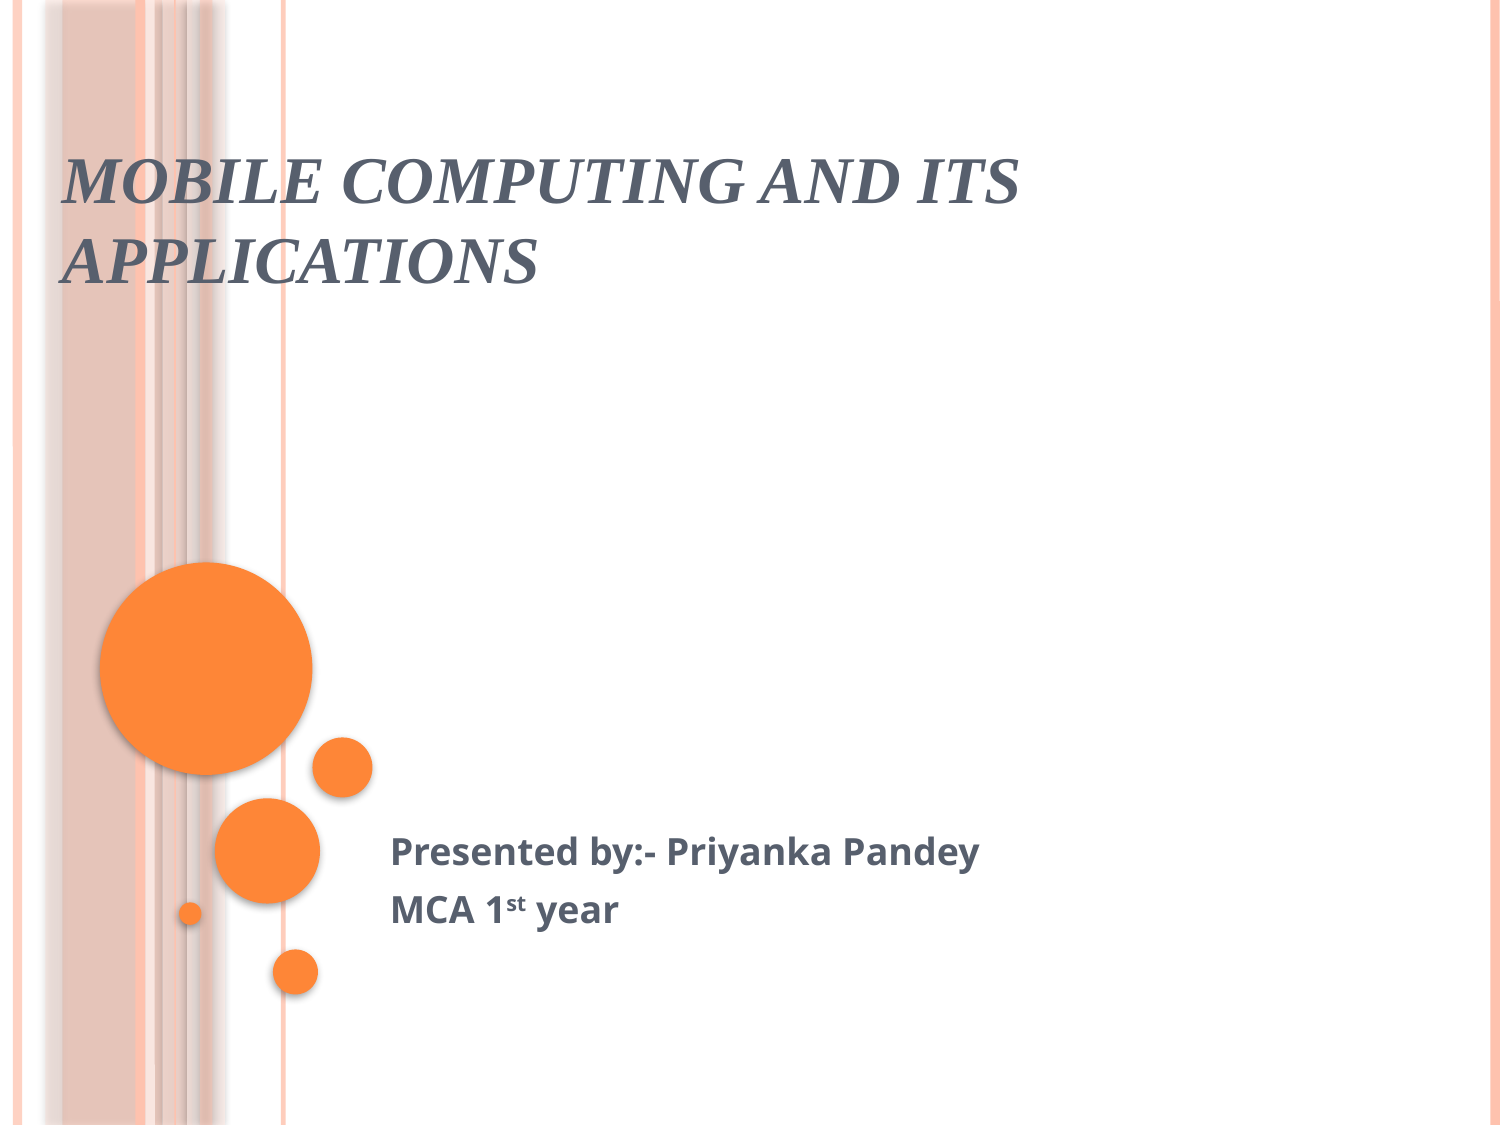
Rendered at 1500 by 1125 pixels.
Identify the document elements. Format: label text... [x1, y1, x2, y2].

title MOBILE COMPUTING AND ITS APPLICATIONS [46, 0, 1388, 305]
subtitle Presented by:- Priyanka Pandey MCA 1st year [375, 820, 1388, 1046]
